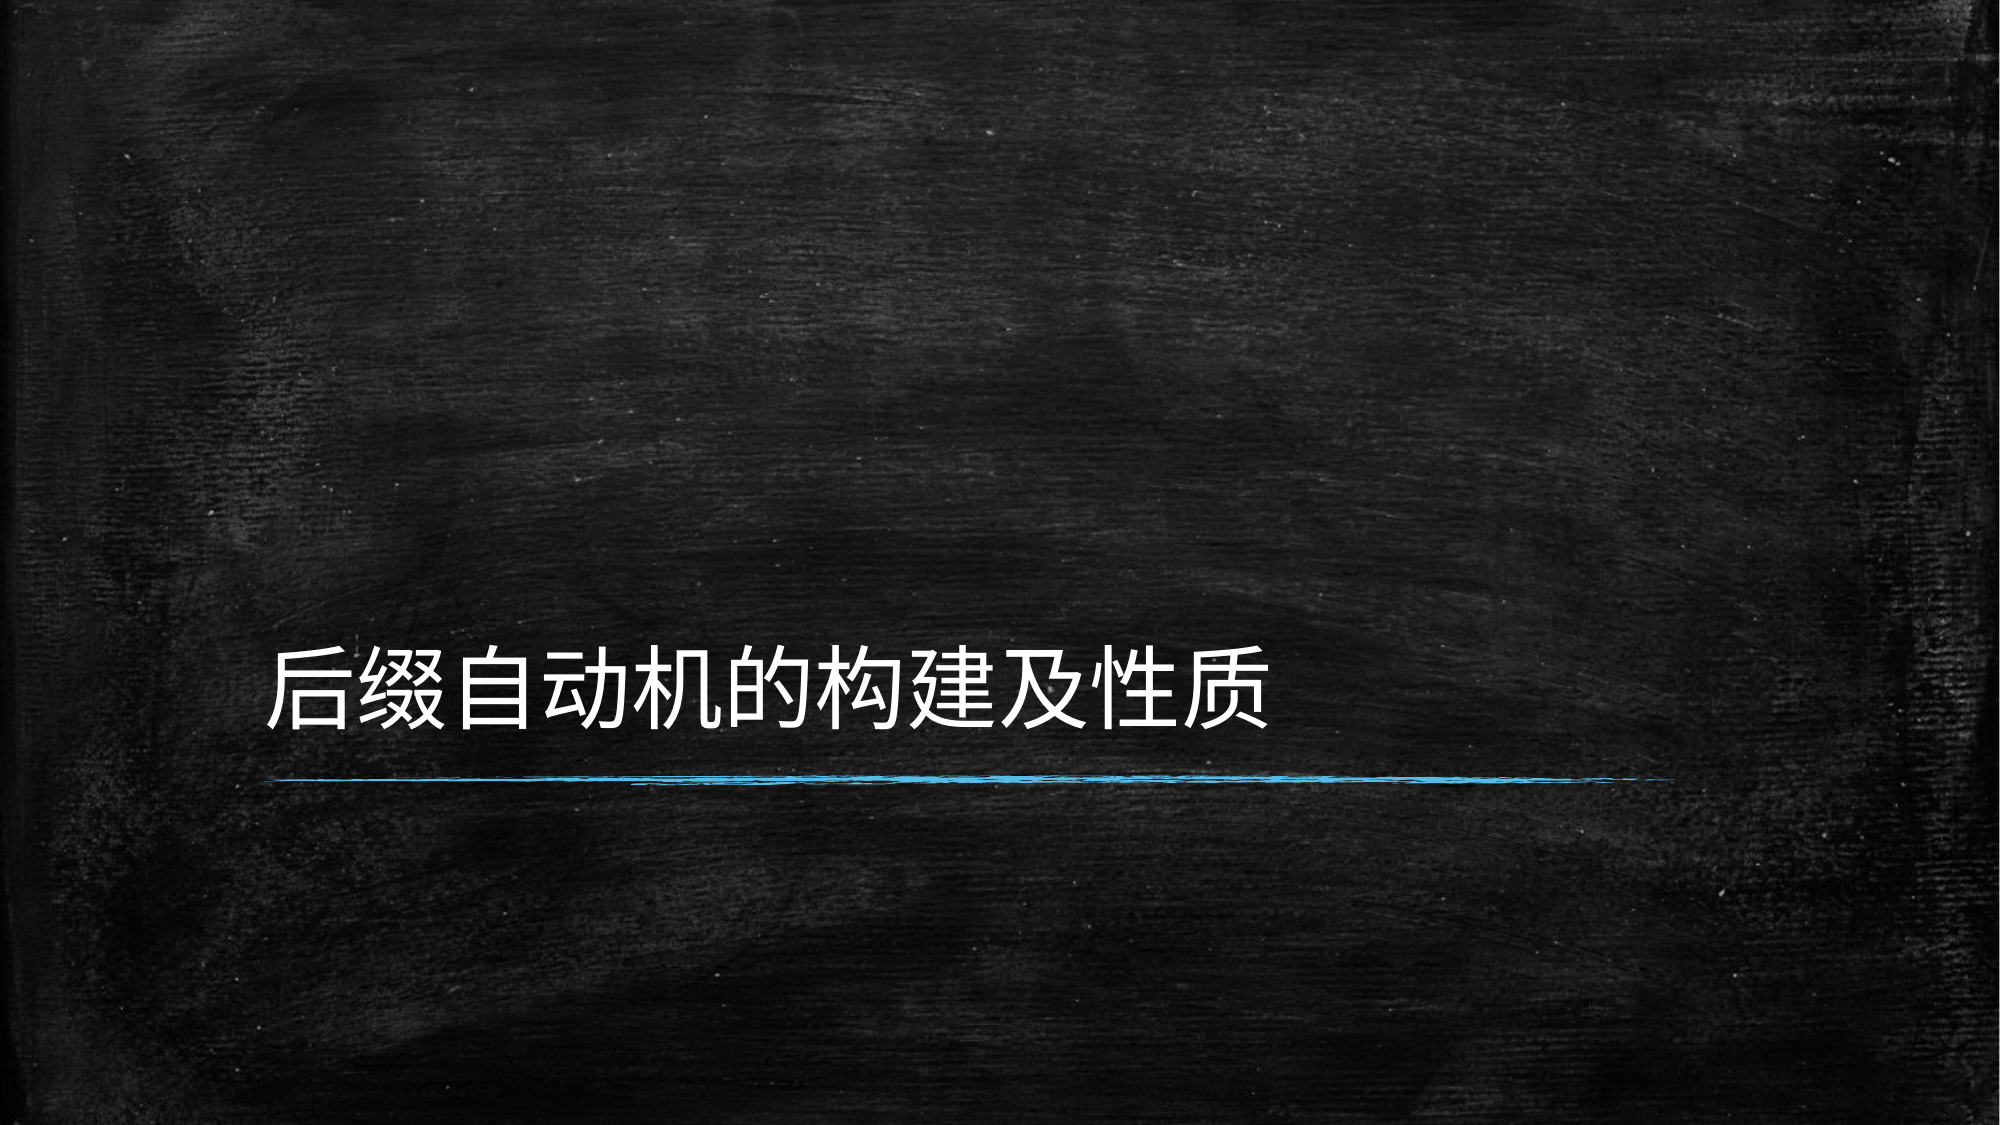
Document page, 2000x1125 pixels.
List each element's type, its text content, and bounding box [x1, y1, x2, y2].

title 后缀自动机的构建及性质 [249, 312, 1750, 750]
